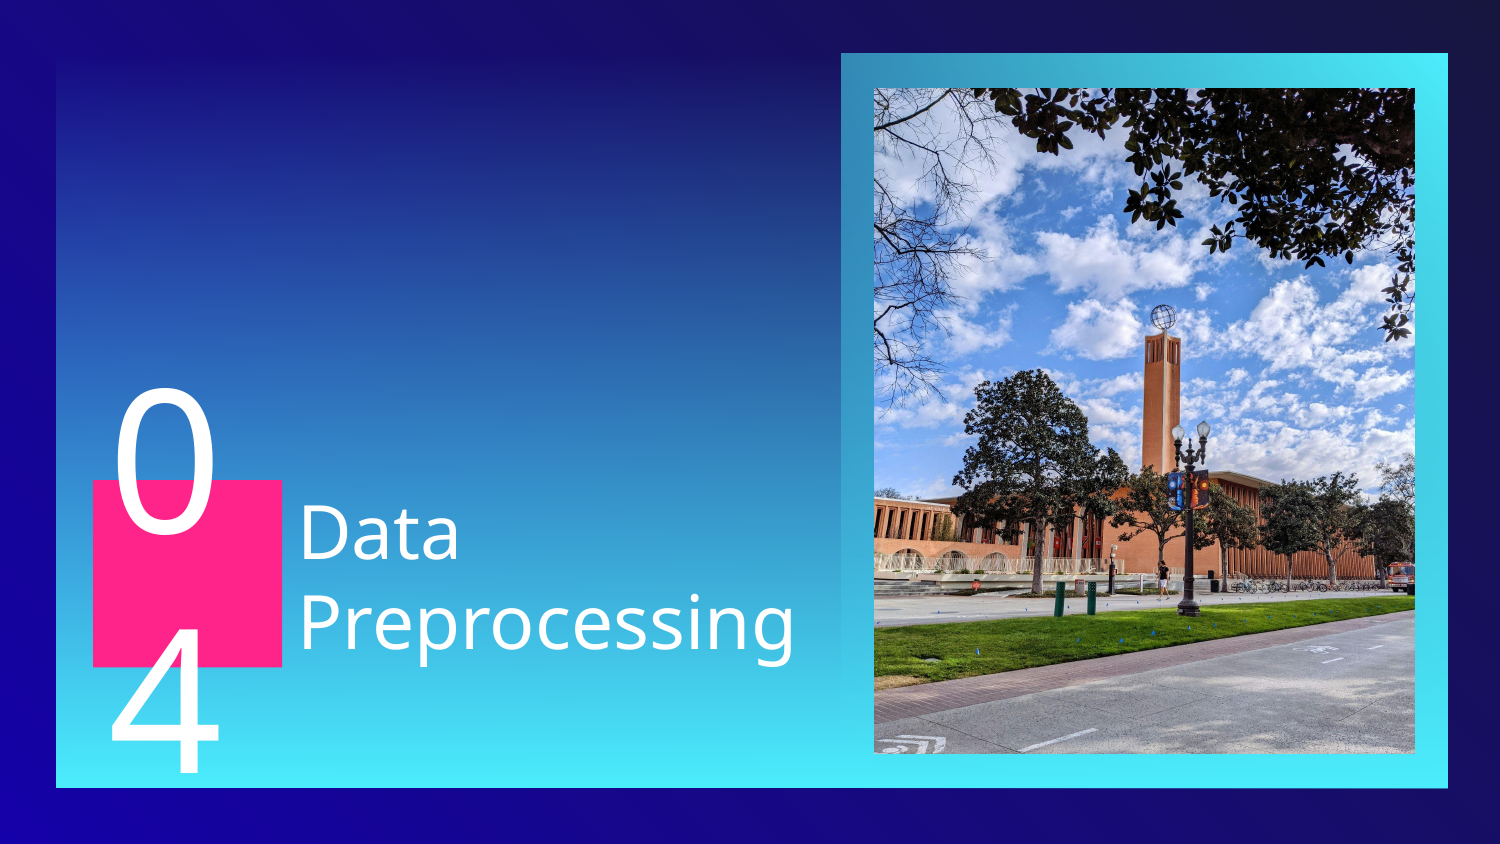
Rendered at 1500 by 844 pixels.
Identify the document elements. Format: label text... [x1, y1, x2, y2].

text_box [841, 53, 1448, 789]
text_box [181, 759, 197, 772]
title 04 [93, 480, 283, 668]
picture [873, 88, 1415, 754]
title Data Preprocessing [282, 469, 868, 562]
